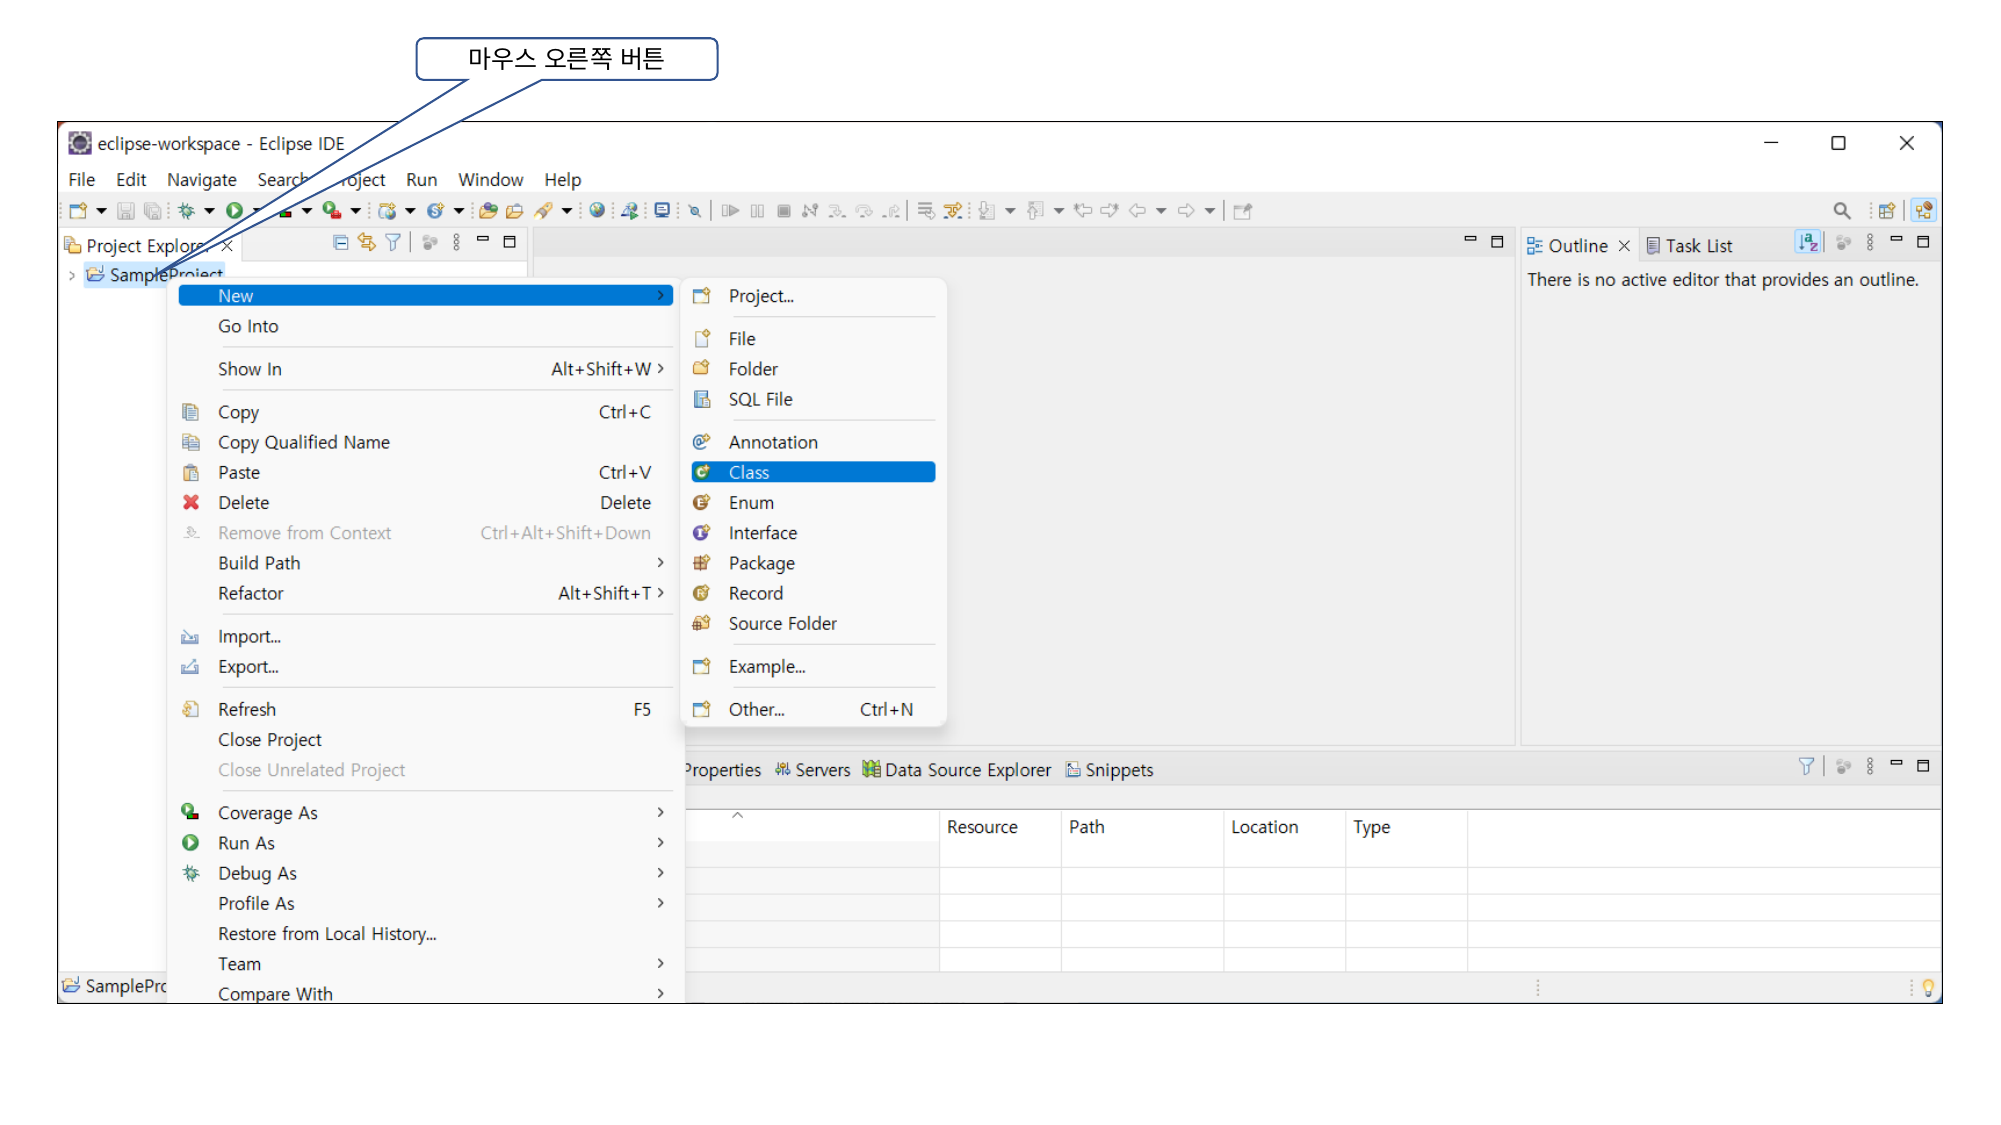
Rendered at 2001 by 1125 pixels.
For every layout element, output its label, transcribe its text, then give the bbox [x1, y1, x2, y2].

text_box 마우스 오른쪽 버튼 [399, 37, 719, 121]
picture [57, 121, 1943, 1004]
